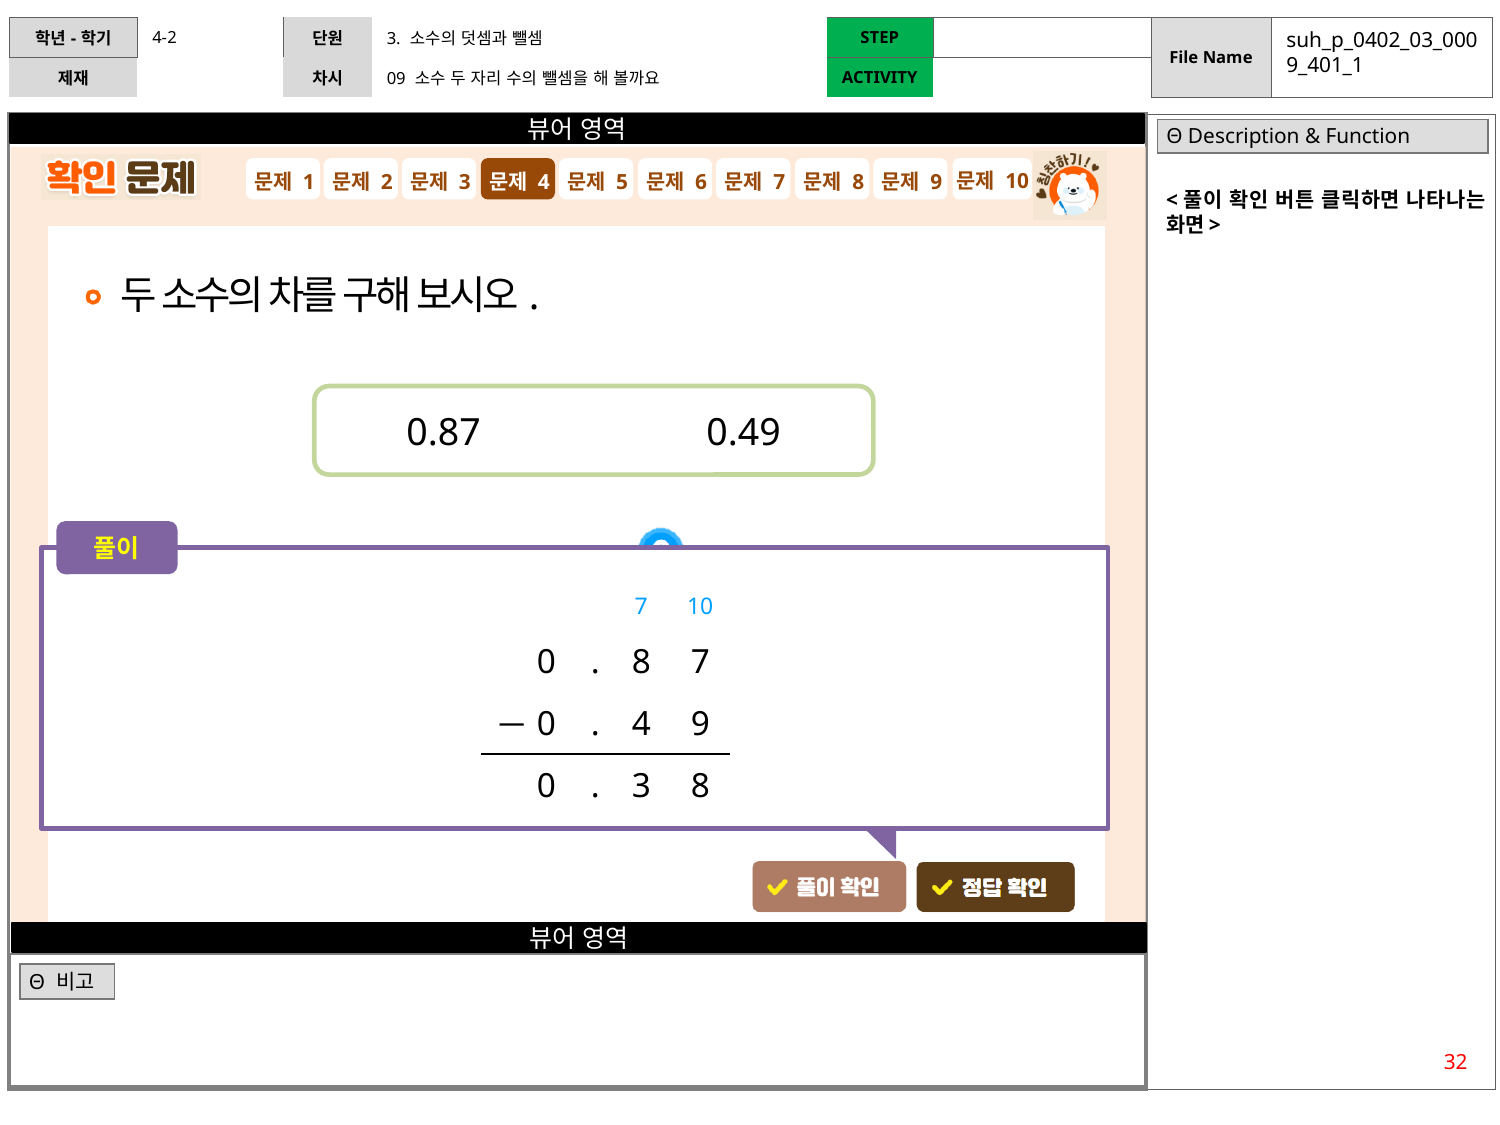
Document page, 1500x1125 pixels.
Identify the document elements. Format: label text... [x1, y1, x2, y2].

text_box <풀이 확인 버튼 클릭하면 나타나는 화면> [1151, 179, 1500, 294]
text_box 0.87 0.49 [312, 383, 876, 477]
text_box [239, 147, 1052, 200]
picture [82, 285, 103, 307]
table_header Θ Description & Function [1158, 120, 1487, 152]
picture [915, 860, 1078, 913]
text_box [40, 520, 1109, 860]
picture [1033, 151, 1107, 220]
picture [750, 860, 907, 915]
text_box suh_p_0402_03_0009_401_1 [1271, 18, 1500, 84]
text_box 두 소수의 차를 구해 보시오. [105, 263, 1109, 326]
picture [41, 154, 201, 200]
